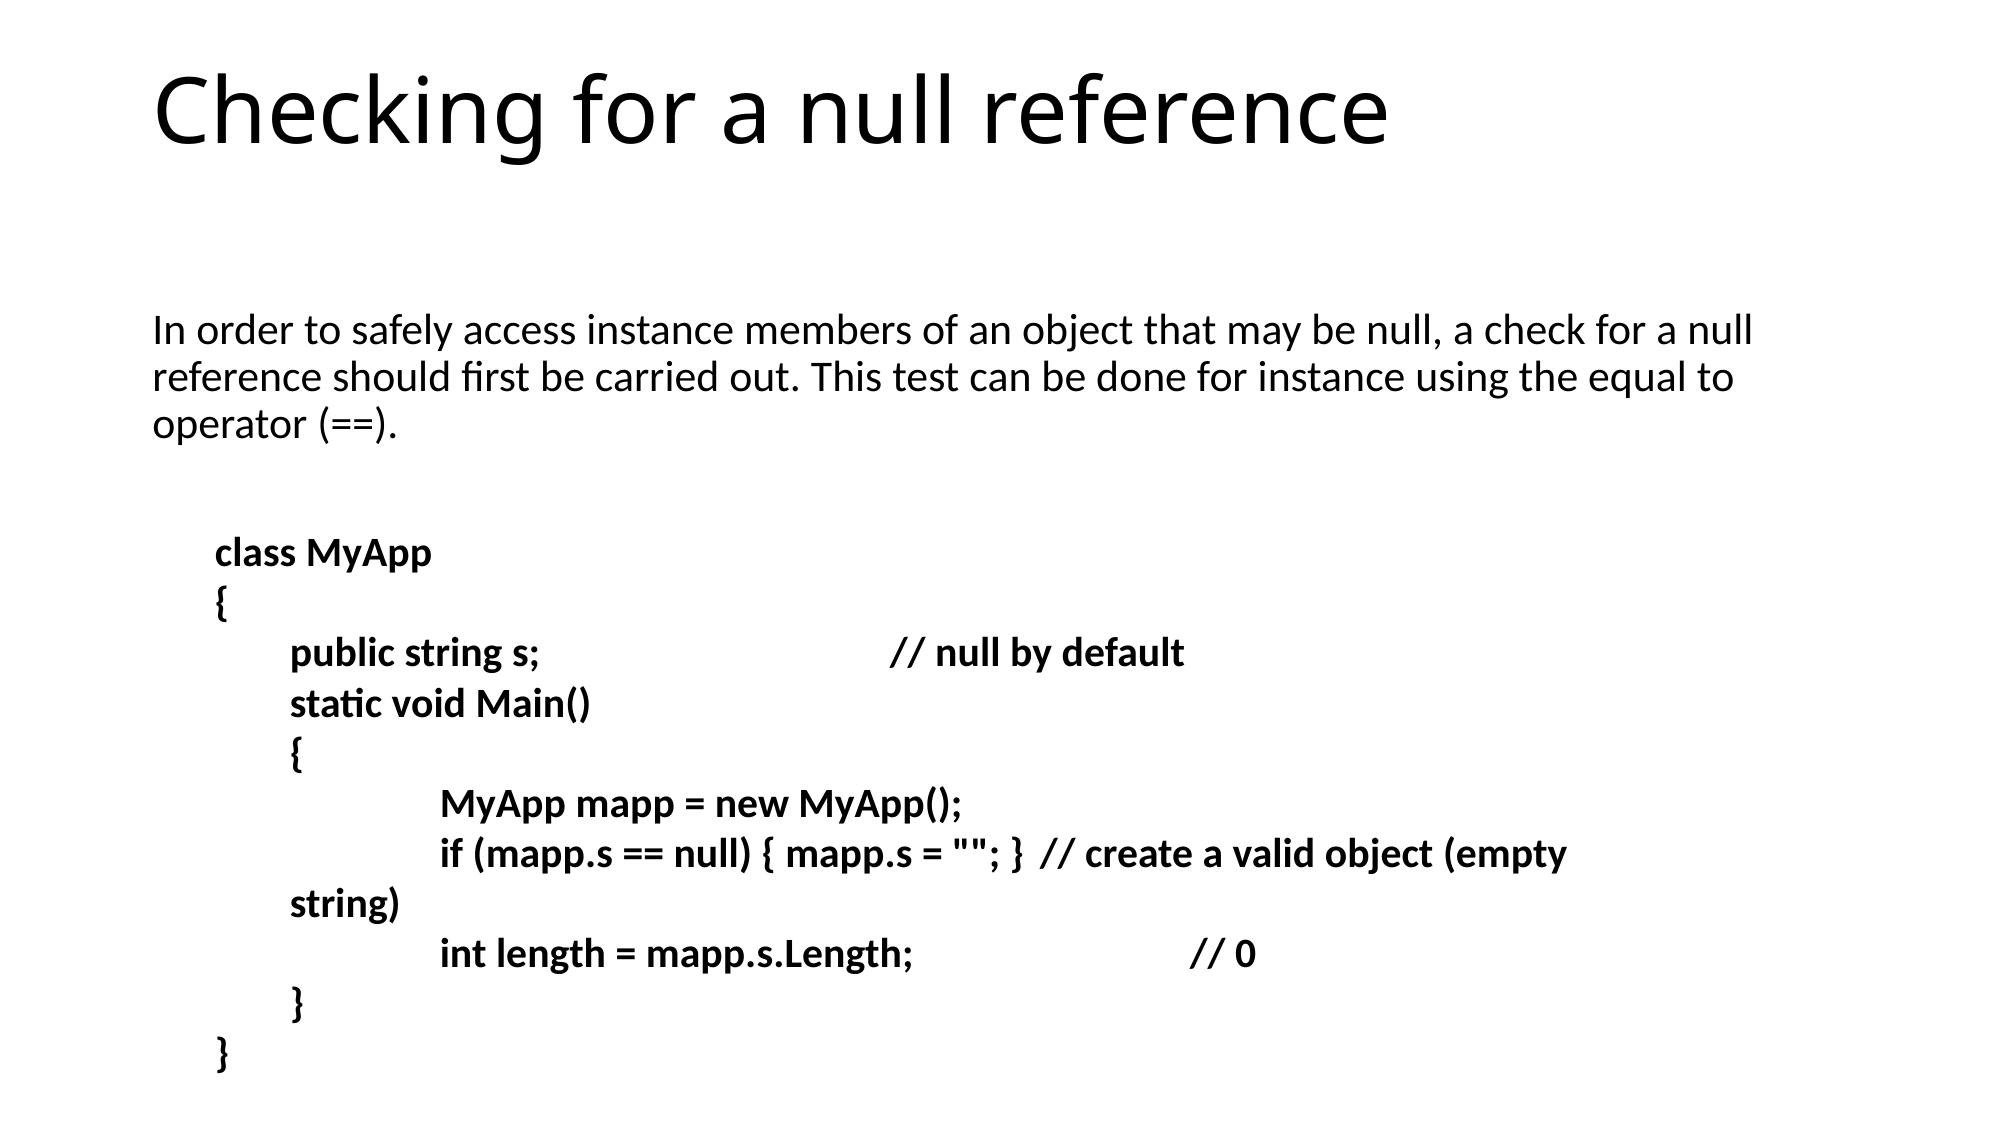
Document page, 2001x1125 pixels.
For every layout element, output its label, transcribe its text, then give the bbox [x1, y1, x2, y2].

title Checking for a null reference [137, 59, 1863, 278]
list In order to safely access instance members of an object that may be null, a check for a null reference should first be carried out. This test can be done for instance using the equal to operator (==). [137, 299, 1863, 456]
text_box class MyApp { public string s; // null by default static void Main() { MyApp mapp = new MyApp(); if (mapp.s == null) { mapp.s = ""; } // create a valid object (empty string) int length = mapp.s.Length; // 0 } } [199, 517, 1689, 1083]
